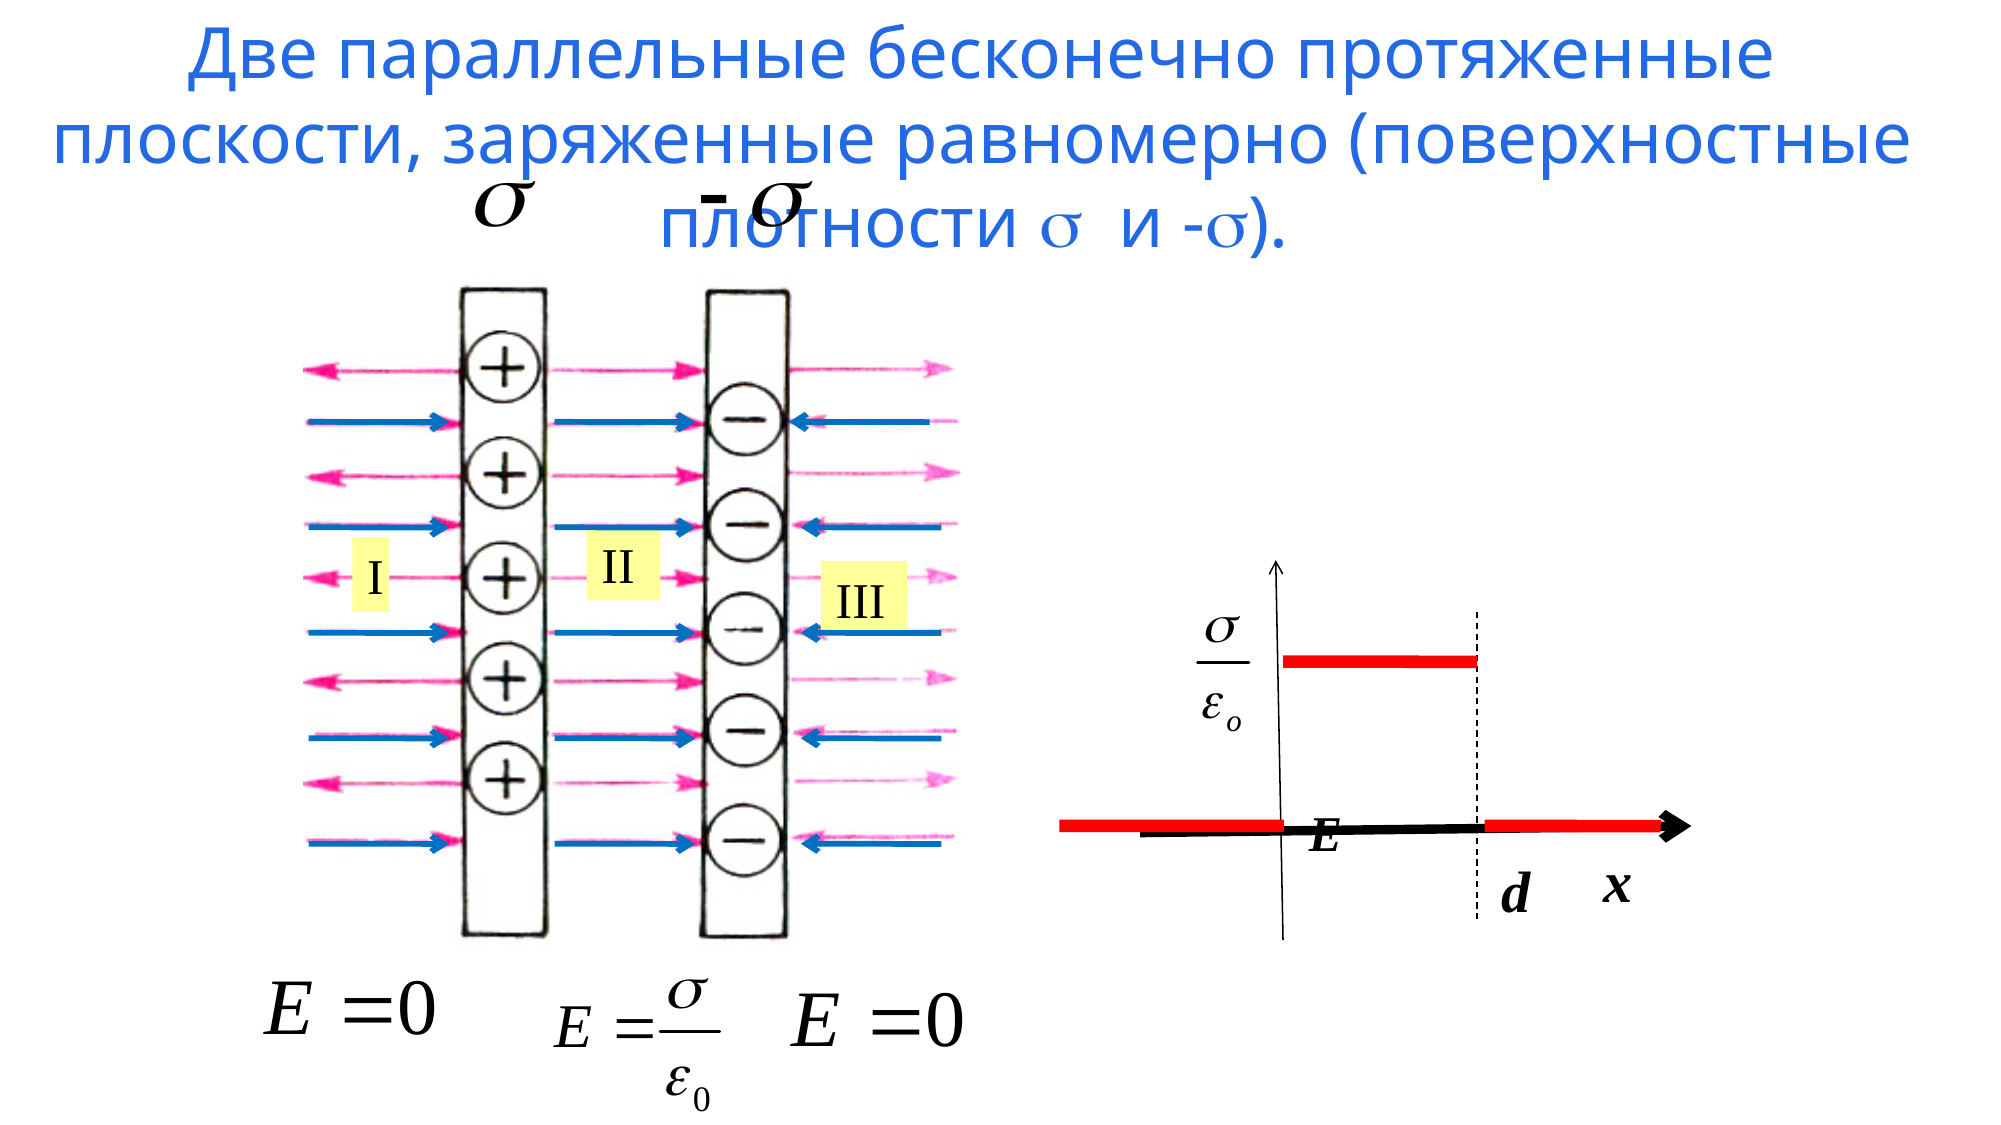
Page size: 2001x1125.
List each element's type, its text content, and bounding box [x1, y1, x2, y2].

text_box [303, 278, 971, 949]
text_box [1059, 560, 1692, 941]
text_box Две параллельные бесконечно протяженные плоскости, заряженные равномерно (поверхностные плотности  и -). [0, 0, 1976, 270]
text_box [777, 972, 979, 1067]
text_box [249, 960, 452, 1055]
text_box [542, 949, 736, 1125]
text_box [460, 164, 555, 250]
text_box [683, 164, 833, 250]
